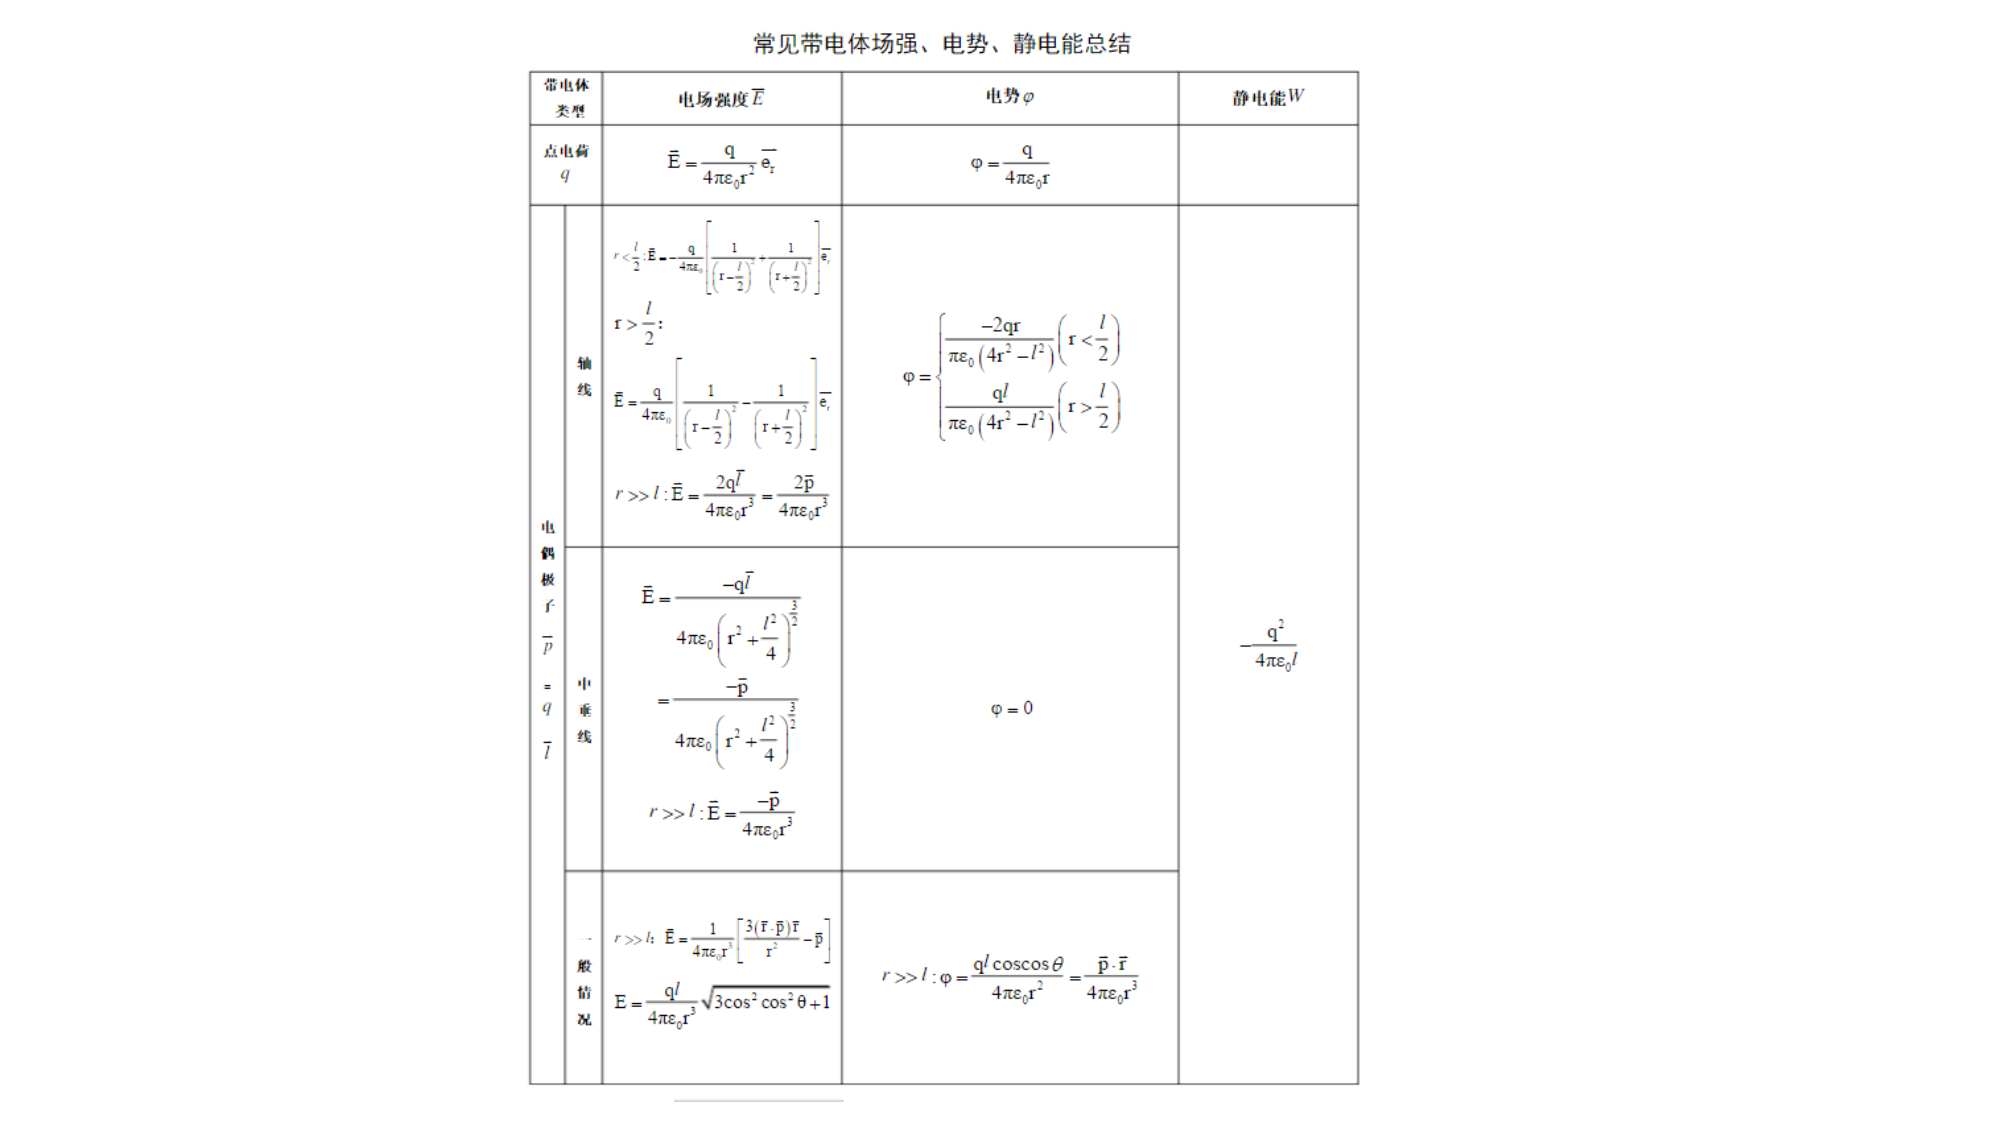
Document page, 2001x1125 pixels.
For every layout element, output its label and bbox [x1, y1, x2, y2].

list [433, 0, 1419, 1103]
